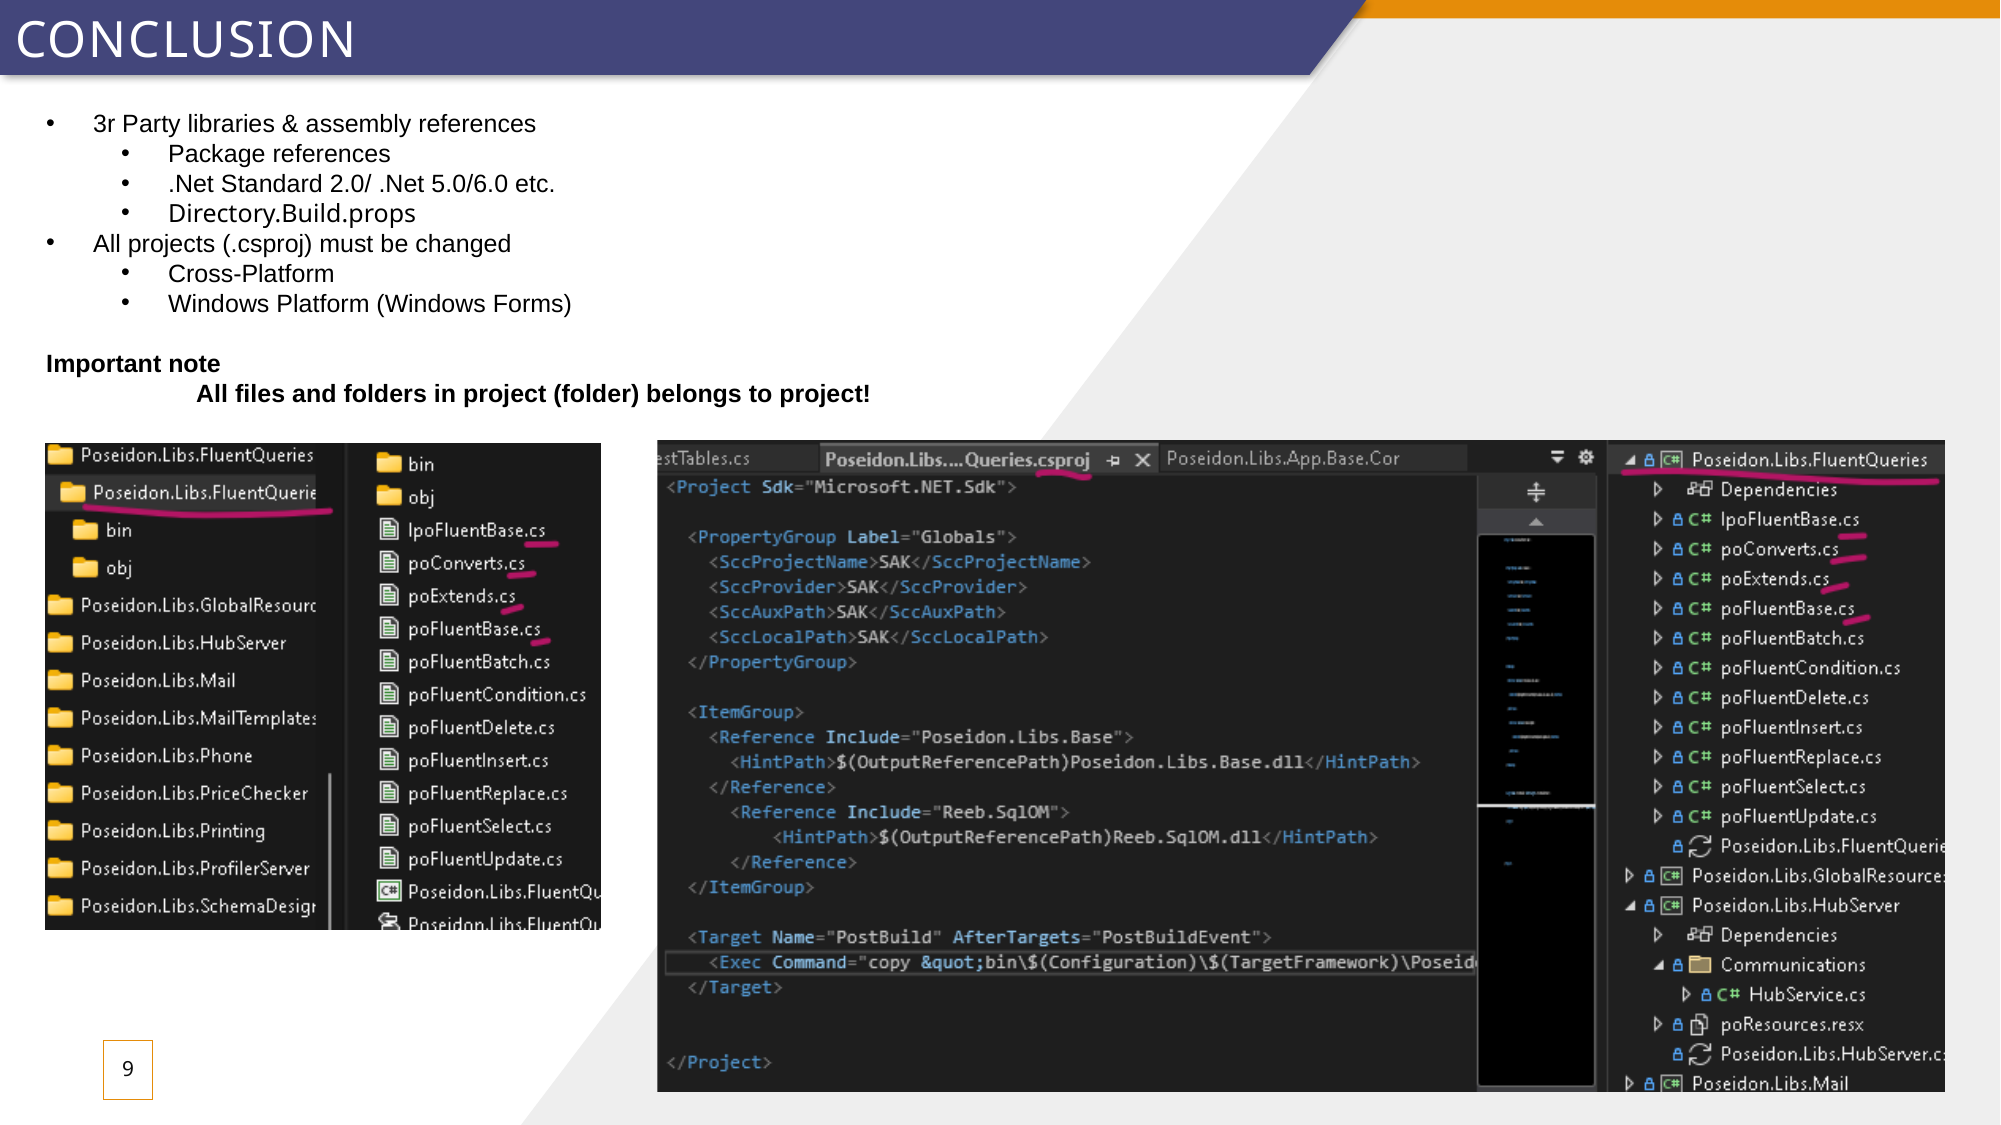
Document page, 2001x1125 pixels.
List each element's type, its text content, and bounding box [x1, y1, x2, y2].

picture [657, 440, 1946, 1093]
title Conclusion [0, 0, 1284, 79]
text_box 3r Party libraries & assembly references Package references .Net Standard 2.0/ .Net 5.0/6.0 etc. Directory.Build.props All projects (.csproj) must be changed Cross-Platform Windows Platform (Windows Forms) Important note All files and folders in project (folder) belongs to project! [31, 100, 1342, 415]
slide_number 9 [103, 1040, 153, 1100]
picture [45, 443, 601, 930]
